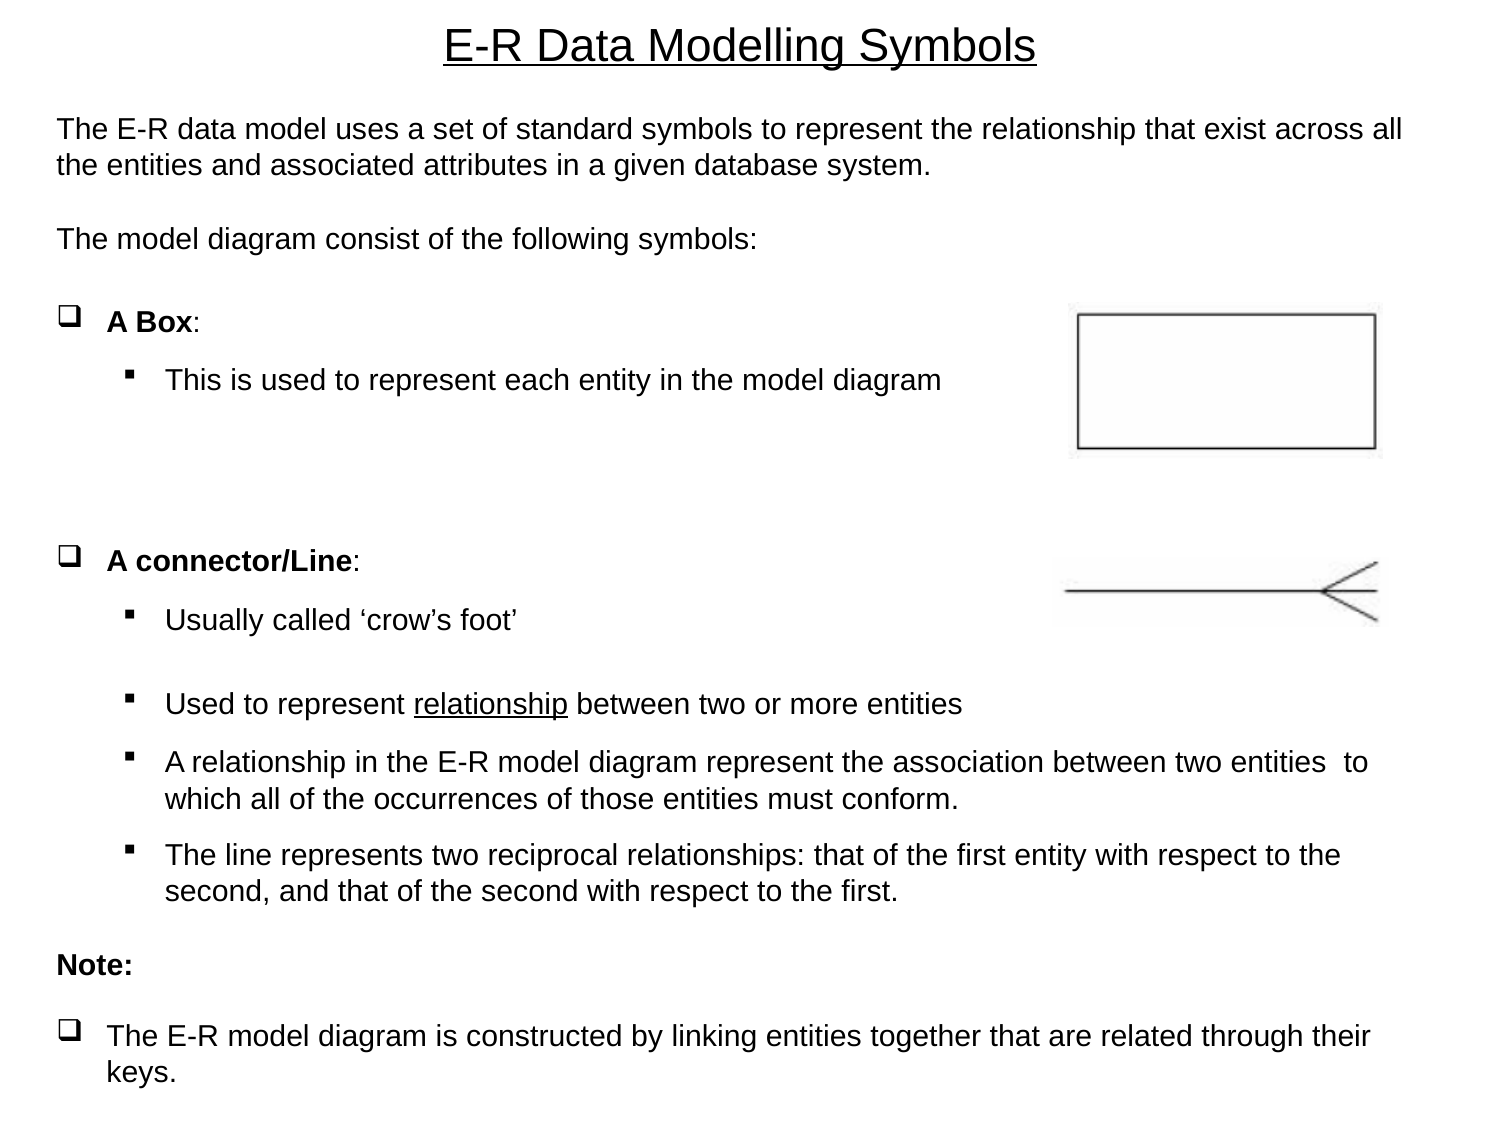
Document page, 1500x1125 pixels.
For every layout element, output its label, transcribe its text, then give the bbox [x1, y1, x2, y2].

list The E-R data model uses a set of standard symbols to represent the relationship that exist across all the entities and associated attributes in a given database system. The model diagram consist of the following symbols: A Box: This is used to represent each entity in the model diagram A connector/Line: Usually called ‘crow’s foot’ Used to represent relationship between two or more entities A relationship in the E-R model diagram represent the association between two entities to which all of the occurrences of those entities must conform. The line represents two reciprocal relationships: that of the first entity with respect to the second, and that of the second with respect to the first. Note: The E-R model diagram is constructed by linking entities together that are related through their keys. [41, 101, 1447, 1106]
picture [1068, 302, 1384, 460]
title E-R Data Modelling Symbols [64, 7, 1415, 79]
picture [1052, 557, 1400, 627]
